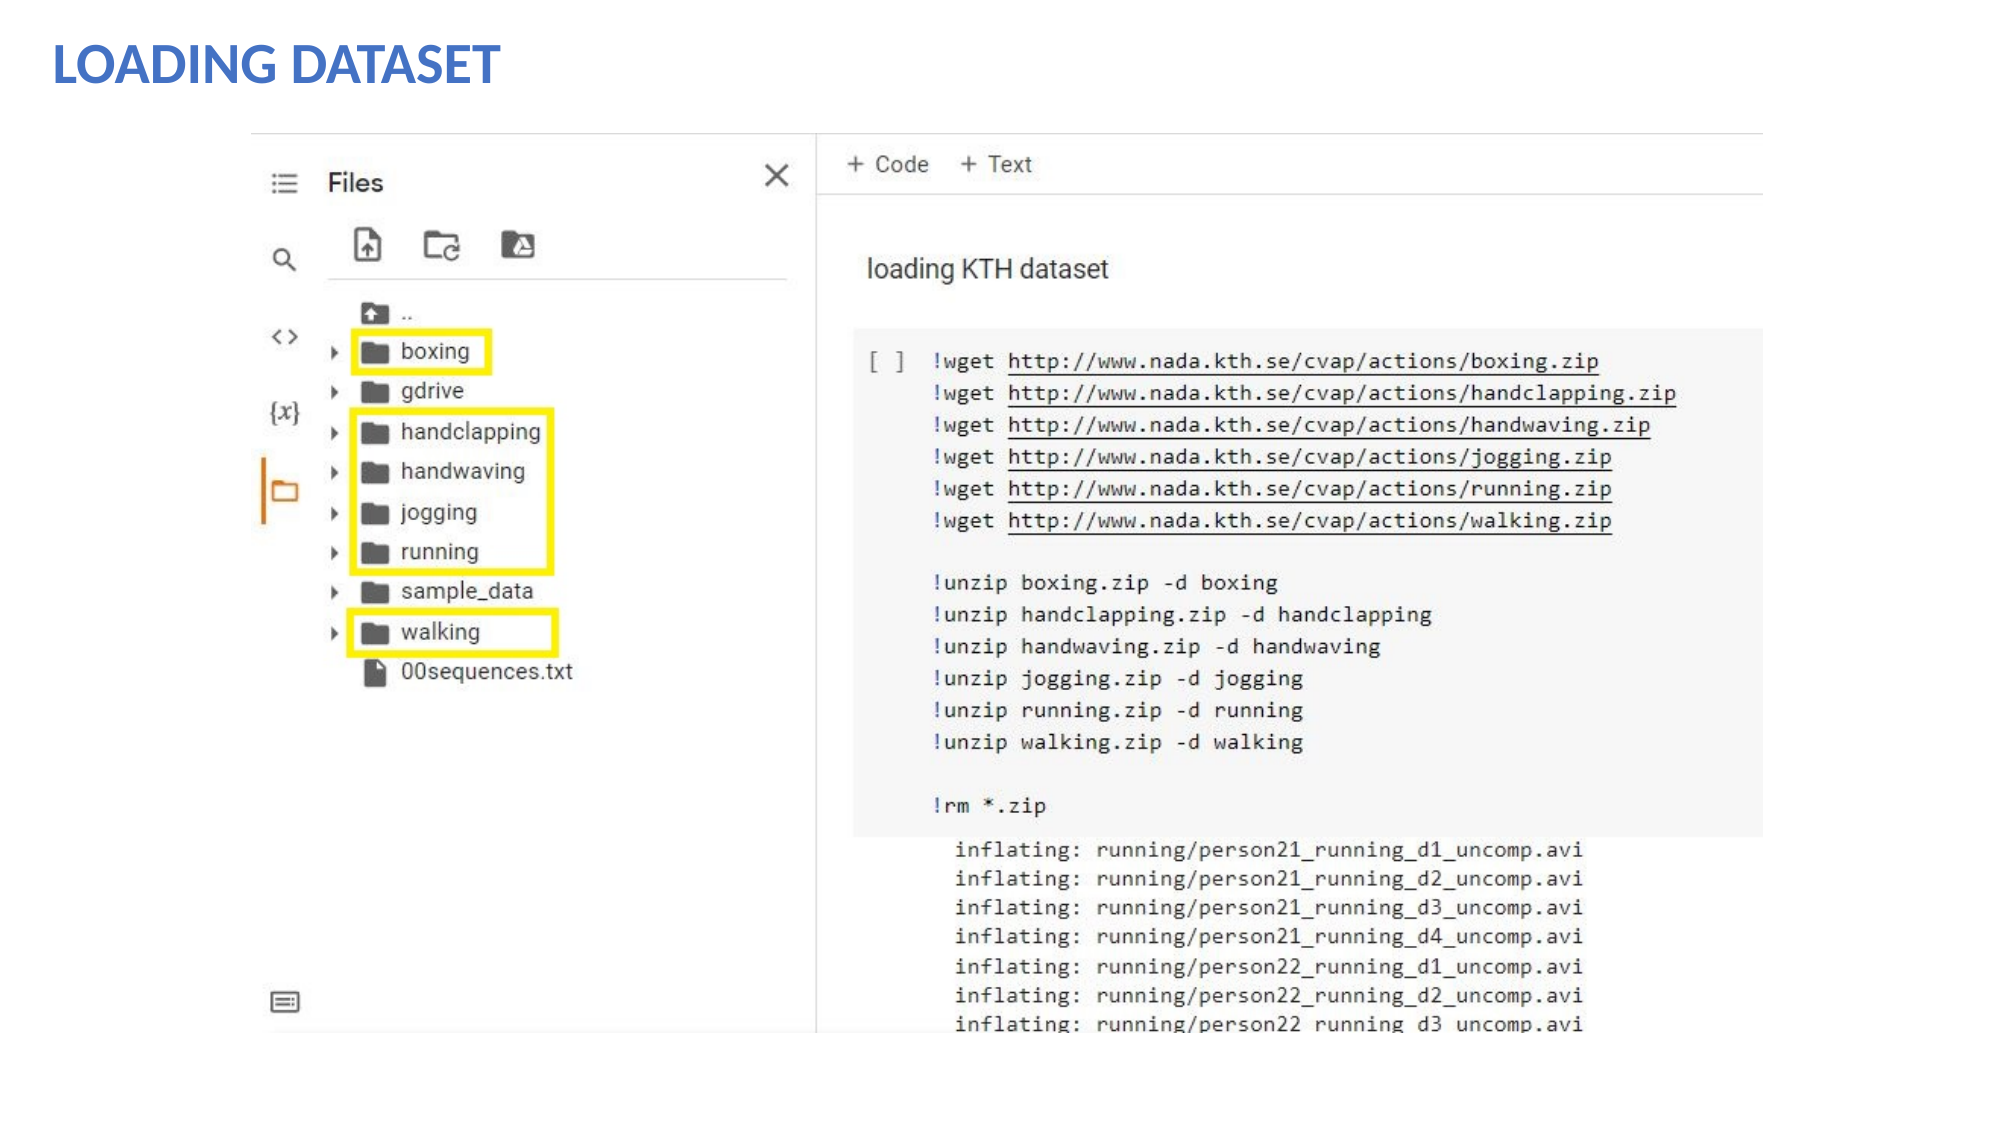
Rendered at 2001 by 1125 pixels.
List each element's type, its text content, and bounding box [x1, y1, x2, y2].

picture [251, 133, 1763, 1034]
text_box LOADING DATASET [37, 25, 1763, 150]
